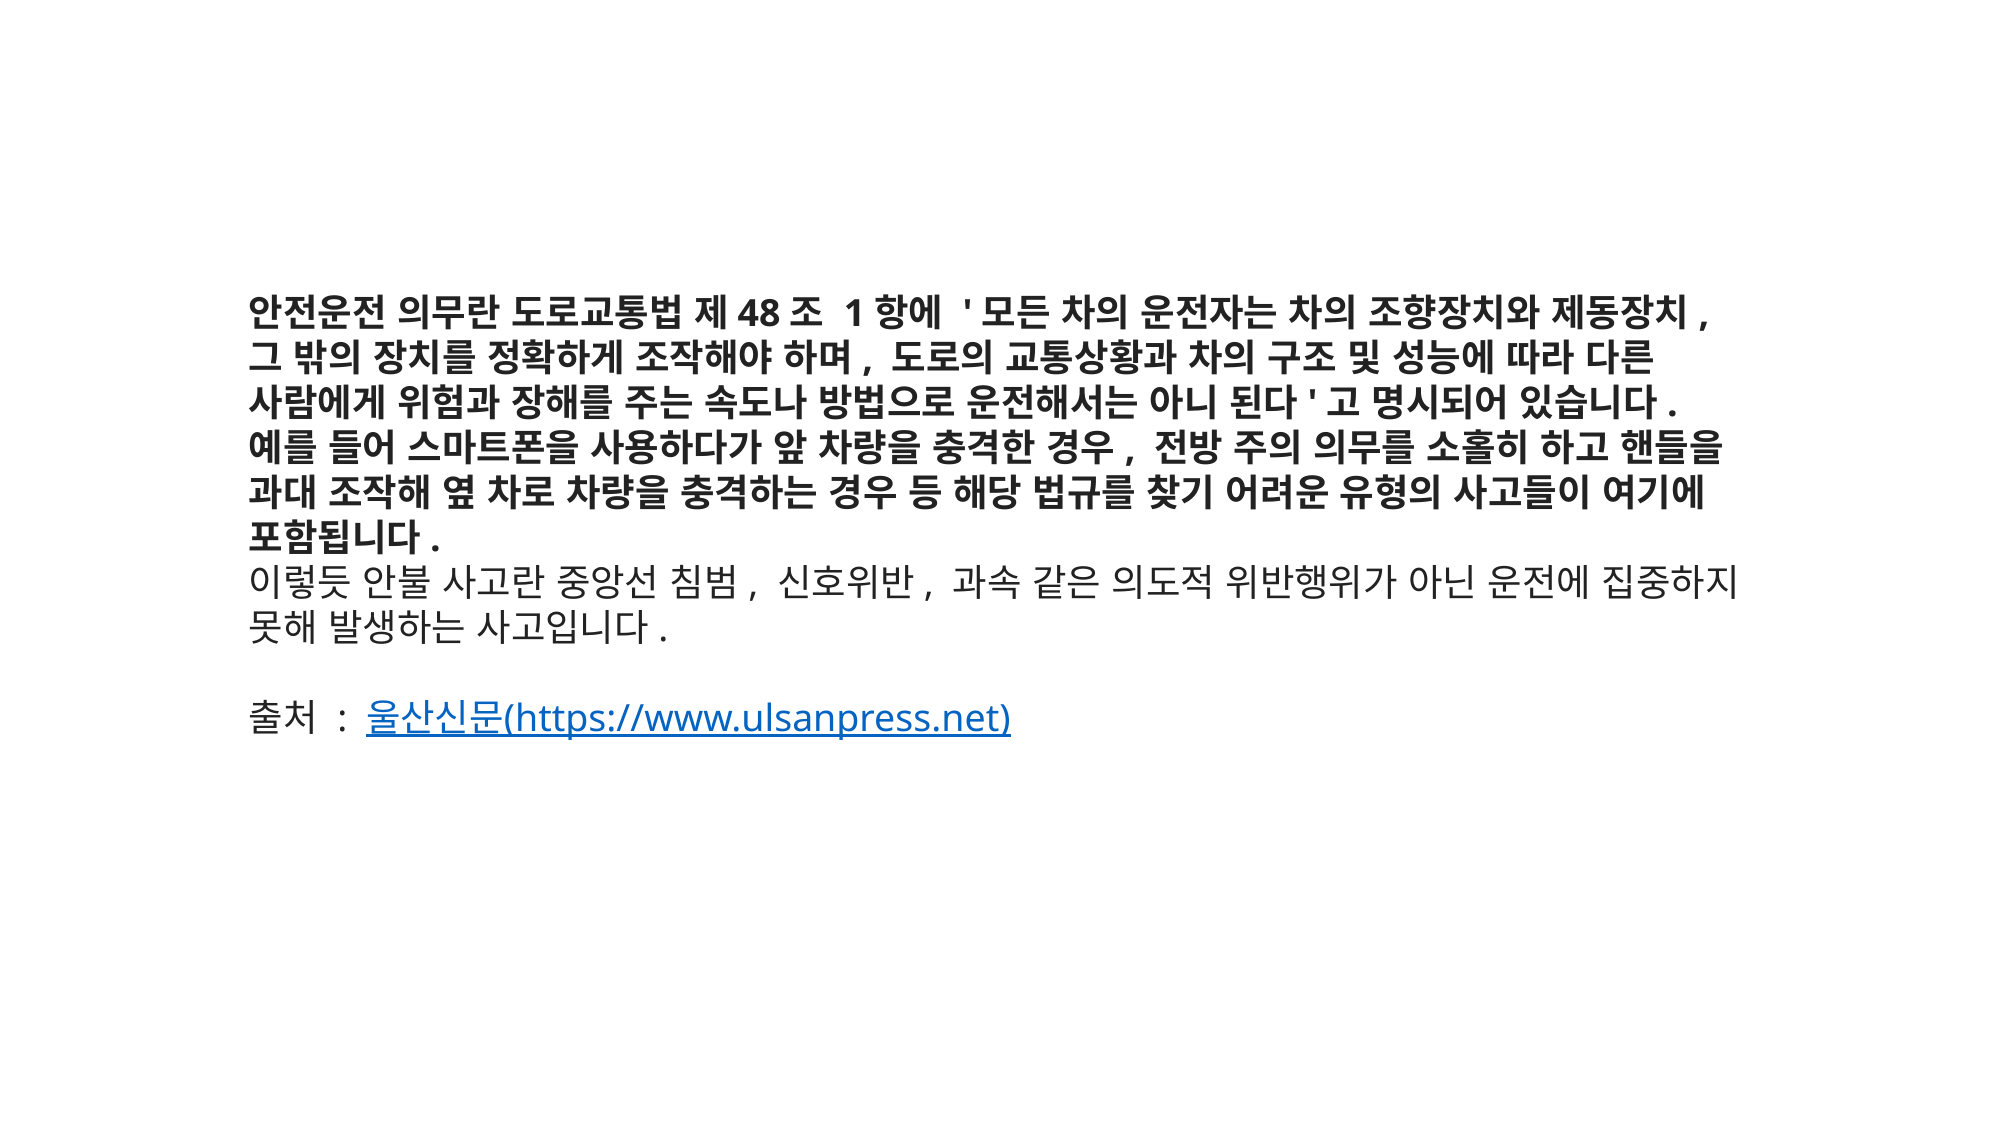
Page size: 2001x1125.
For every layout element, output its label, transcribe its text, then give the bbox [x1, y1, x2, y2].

text_box 안전운전 의무란 도로교통법 제48조 1항에 '모든 차의 운전자는 차의 조향장치와 제동장치, 그 밖의 장치를 정확하게 조작해야 하며, 도로의 교통상황과 차의 구조 및 성능에 따라 다른 사람에게 위험과 장해를 주는 속도나 방법으로 운전해서는 아니 된다'고 명시되어 있습니다. 예를 들어 스마트폰을 사용하다가 앞 차량을 충격한 경우, 전방 주의 의무를 소홀히 하고 핸들을 과대 조작해 옆 차로 차량을 충격하는 경우 등 해당 법규를 찾기 어려운 유형의 사고들이 여기에 포함됩니다. 이렇듯 안불 사고란 중앙선 침범, 신호위반, 과속 같은 의도적 위반행위가 아닌 운전에 집중하지 못해 발생하는 사고입니다. 출처 : 울산신문(https://www.ulsanpress.net) [233, 281, 1765, 756]
